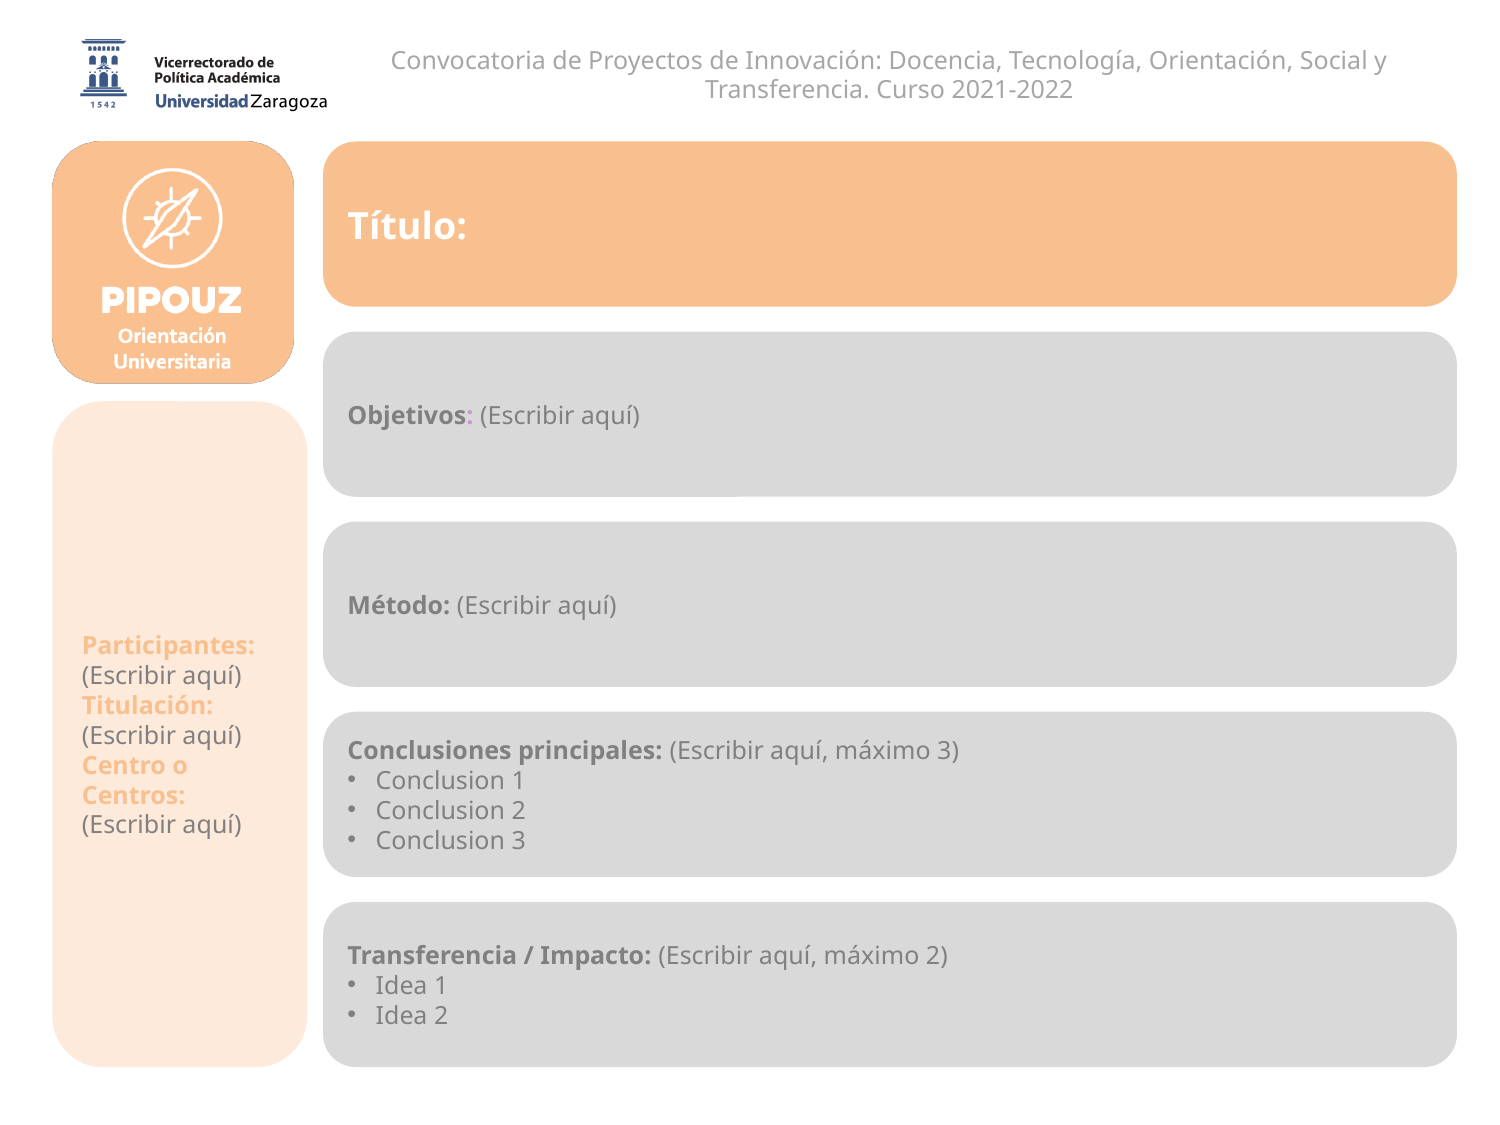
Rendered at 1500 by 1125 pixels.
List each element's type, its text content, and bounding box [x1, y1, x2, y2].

text_box Título: [320, 139, 1460, 309]
text_box Método: (Escribir aquí) [320, 519, 1460, 689]
text_box Objetivos: (Escribir aquí) [320, 329, 1460, 499]
picture [52, 141, 294, 386]
picture [64, 30, 336, 119]
text_box Conclusiones principales: (Escribir aquí, máximo 3) Conclusion 1 Conclusion 2 Conclusion 3 [320, 709, 1460, 880]
text_box Participantes: (Escribir aquí) Titulación: (Escribir aquí) Centro o Centros: (Escribir aquí) [50, 399, 310, 1070]
text_box Convocatoria de Proyectos de Innovación: Docencia, Tecnología, Orientación, Social y Transferencia. Curso 2021-2022 [341, 36, 1457, 112]
text_box Transferencia / Impacto: (Escribir aquí, máximo 2) Idea 1 Idea 2 [320, 899, 1460, 1070]
